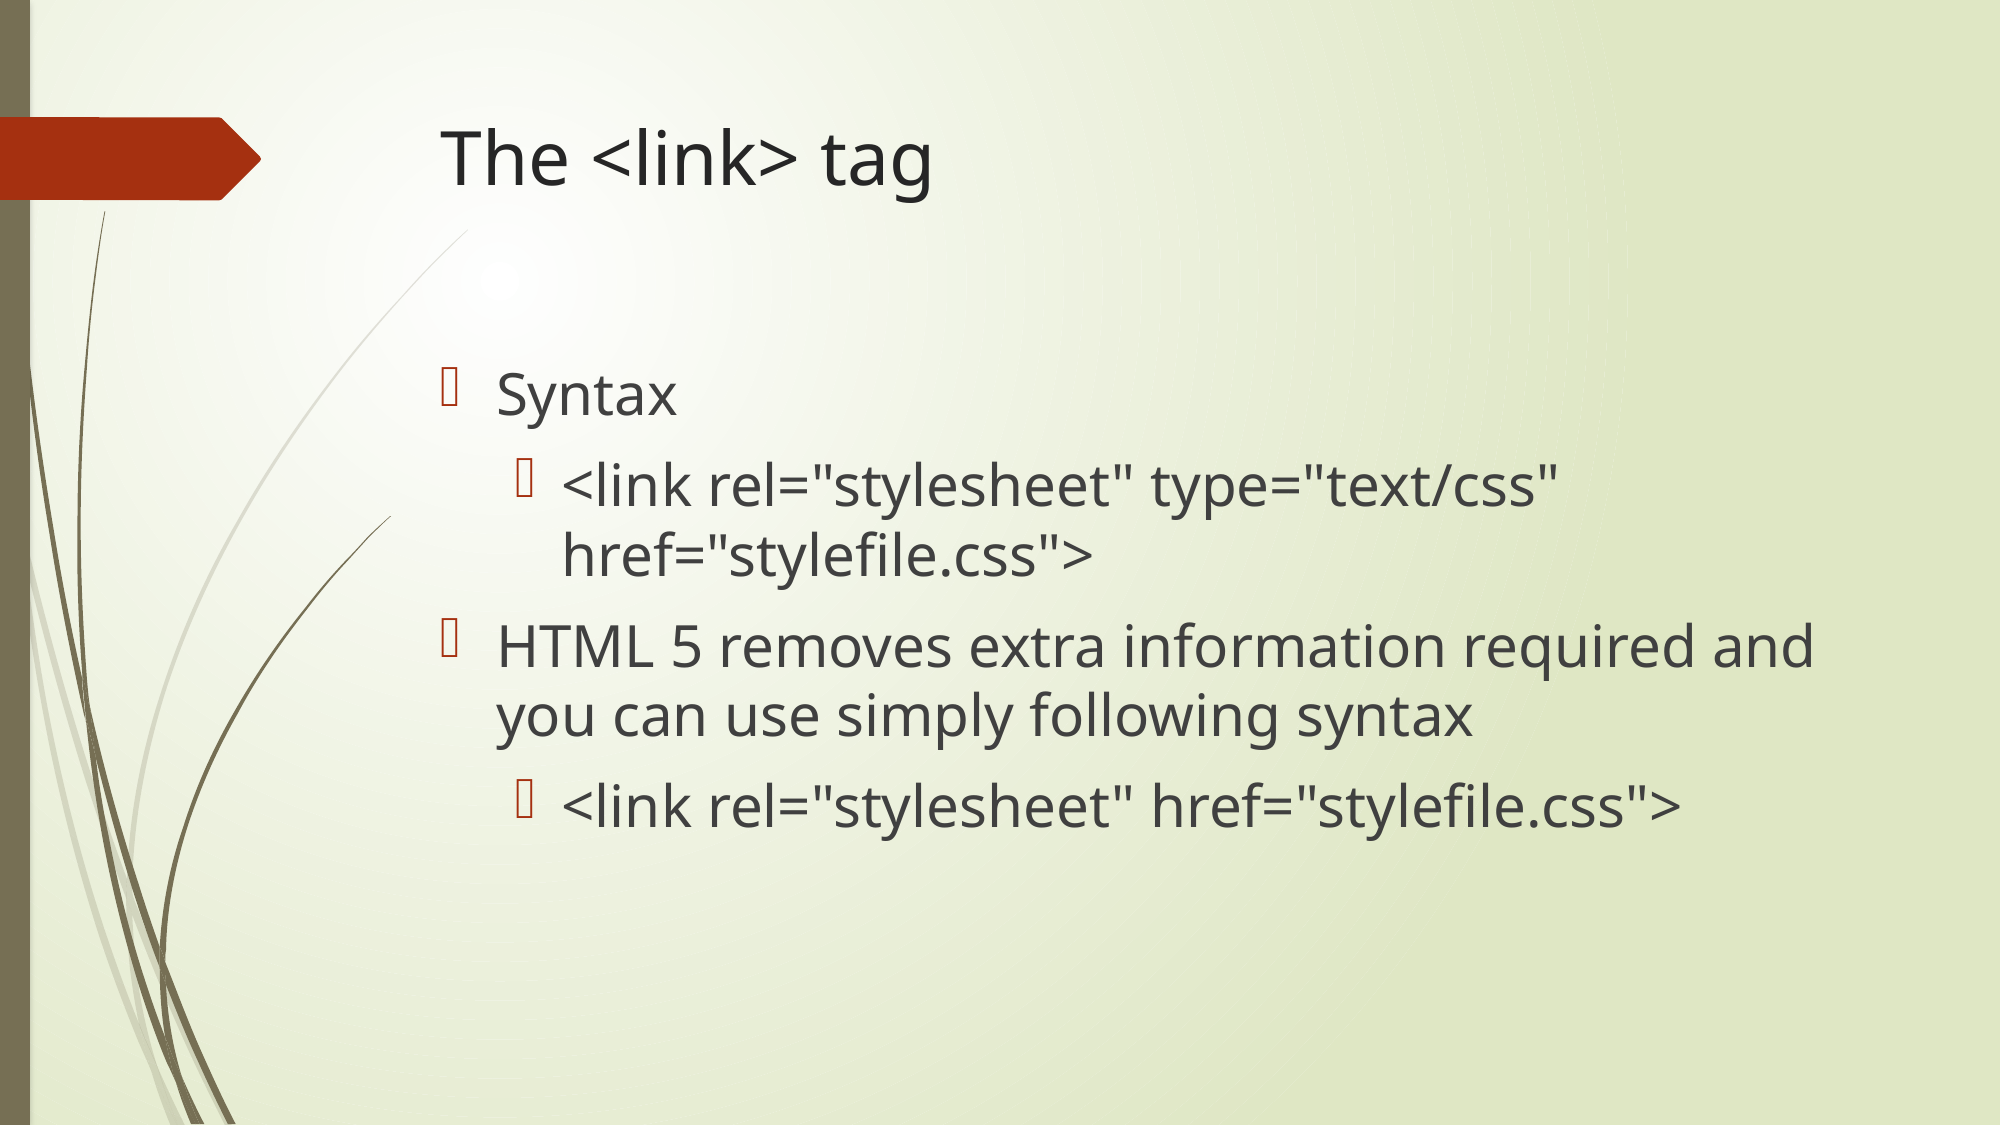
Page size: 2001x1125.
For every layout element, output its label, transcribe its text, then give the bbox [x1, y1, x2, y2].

list Syntax <link rel="stylesheet" type="text/css" href="stylefile.css"> HTML 5 removes extra information required and you can use simply following syntax <link rel="stylesheet" href="stylefile.css"> [424, 350, 1888, 970]
title The <link> tag [425, 102, 1888, 313]
